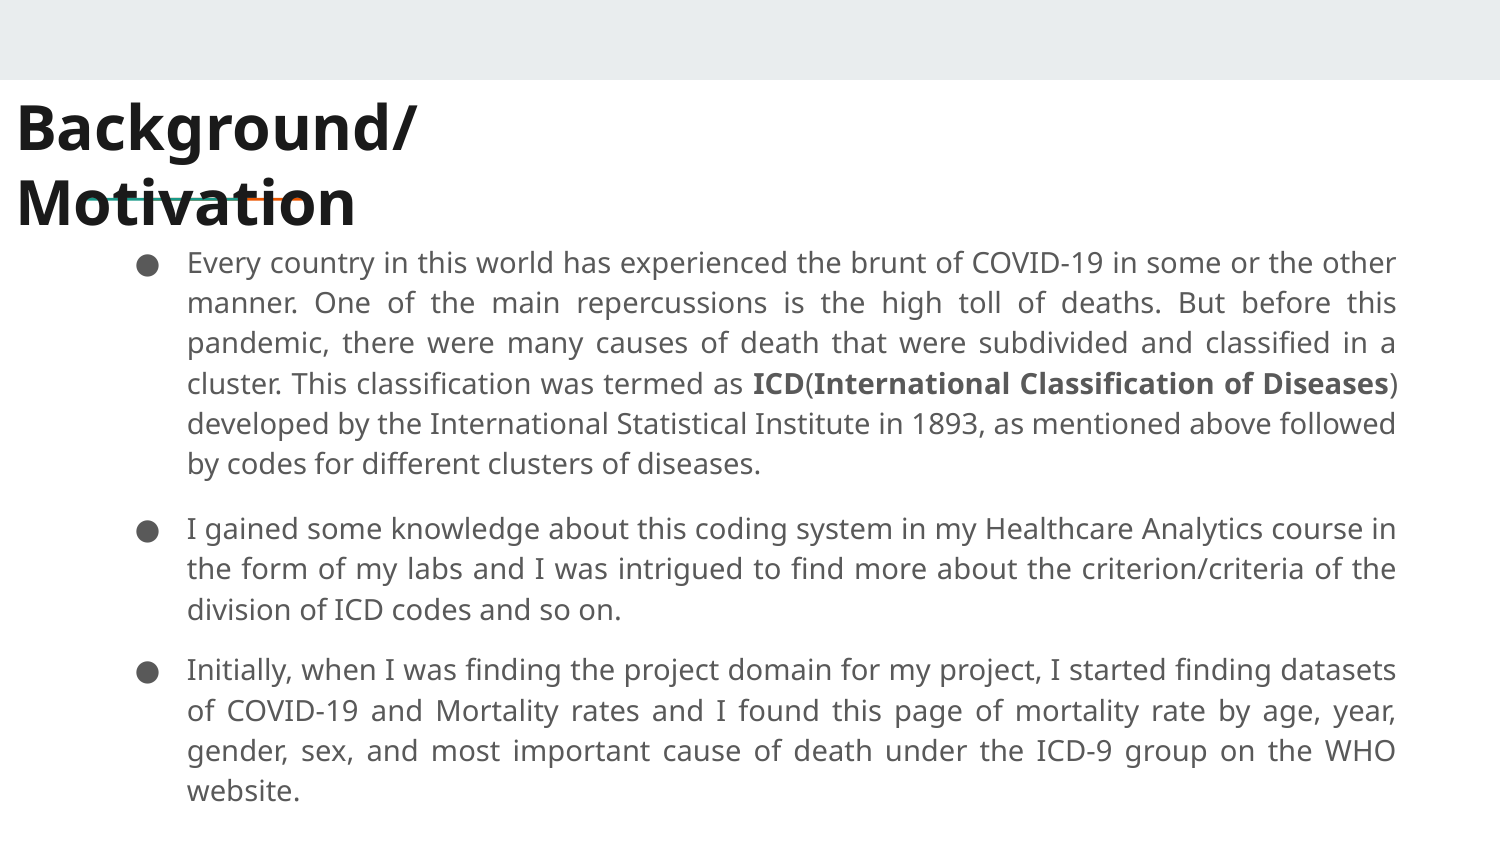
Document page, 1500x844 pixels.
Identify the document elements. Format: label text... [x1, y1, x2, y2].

list Every country in this world has experienced the brunt of COVID-19 in some or the other manner. One of the main repercussions is the high toll of deaths. But before this pandemic, there were many causes of death that were subdivided and classified in a cluster. This classification was termed as ICD(International Classification of Diseases) developed by the International Statistical Institute in 1893, as mentioned above followed by codes for different clusters of diseases. I gained some knowledge about this coding system in my Healthcare Analytics course in the form of my labs and I was intrigued to find more about the criterion/criteria of the division of ICD codes and so on. Initially, when I was finding the project domain for my project, I started finding datasets of COVID-19 and Mortality rates and I found this page of mortality rate by age, year, gender, sex, and most important cause of death under the ICD-9 group on the WHO website. [96, 224, 1414, 827]
title Background/Motivation [0, 72, 766, 198]
